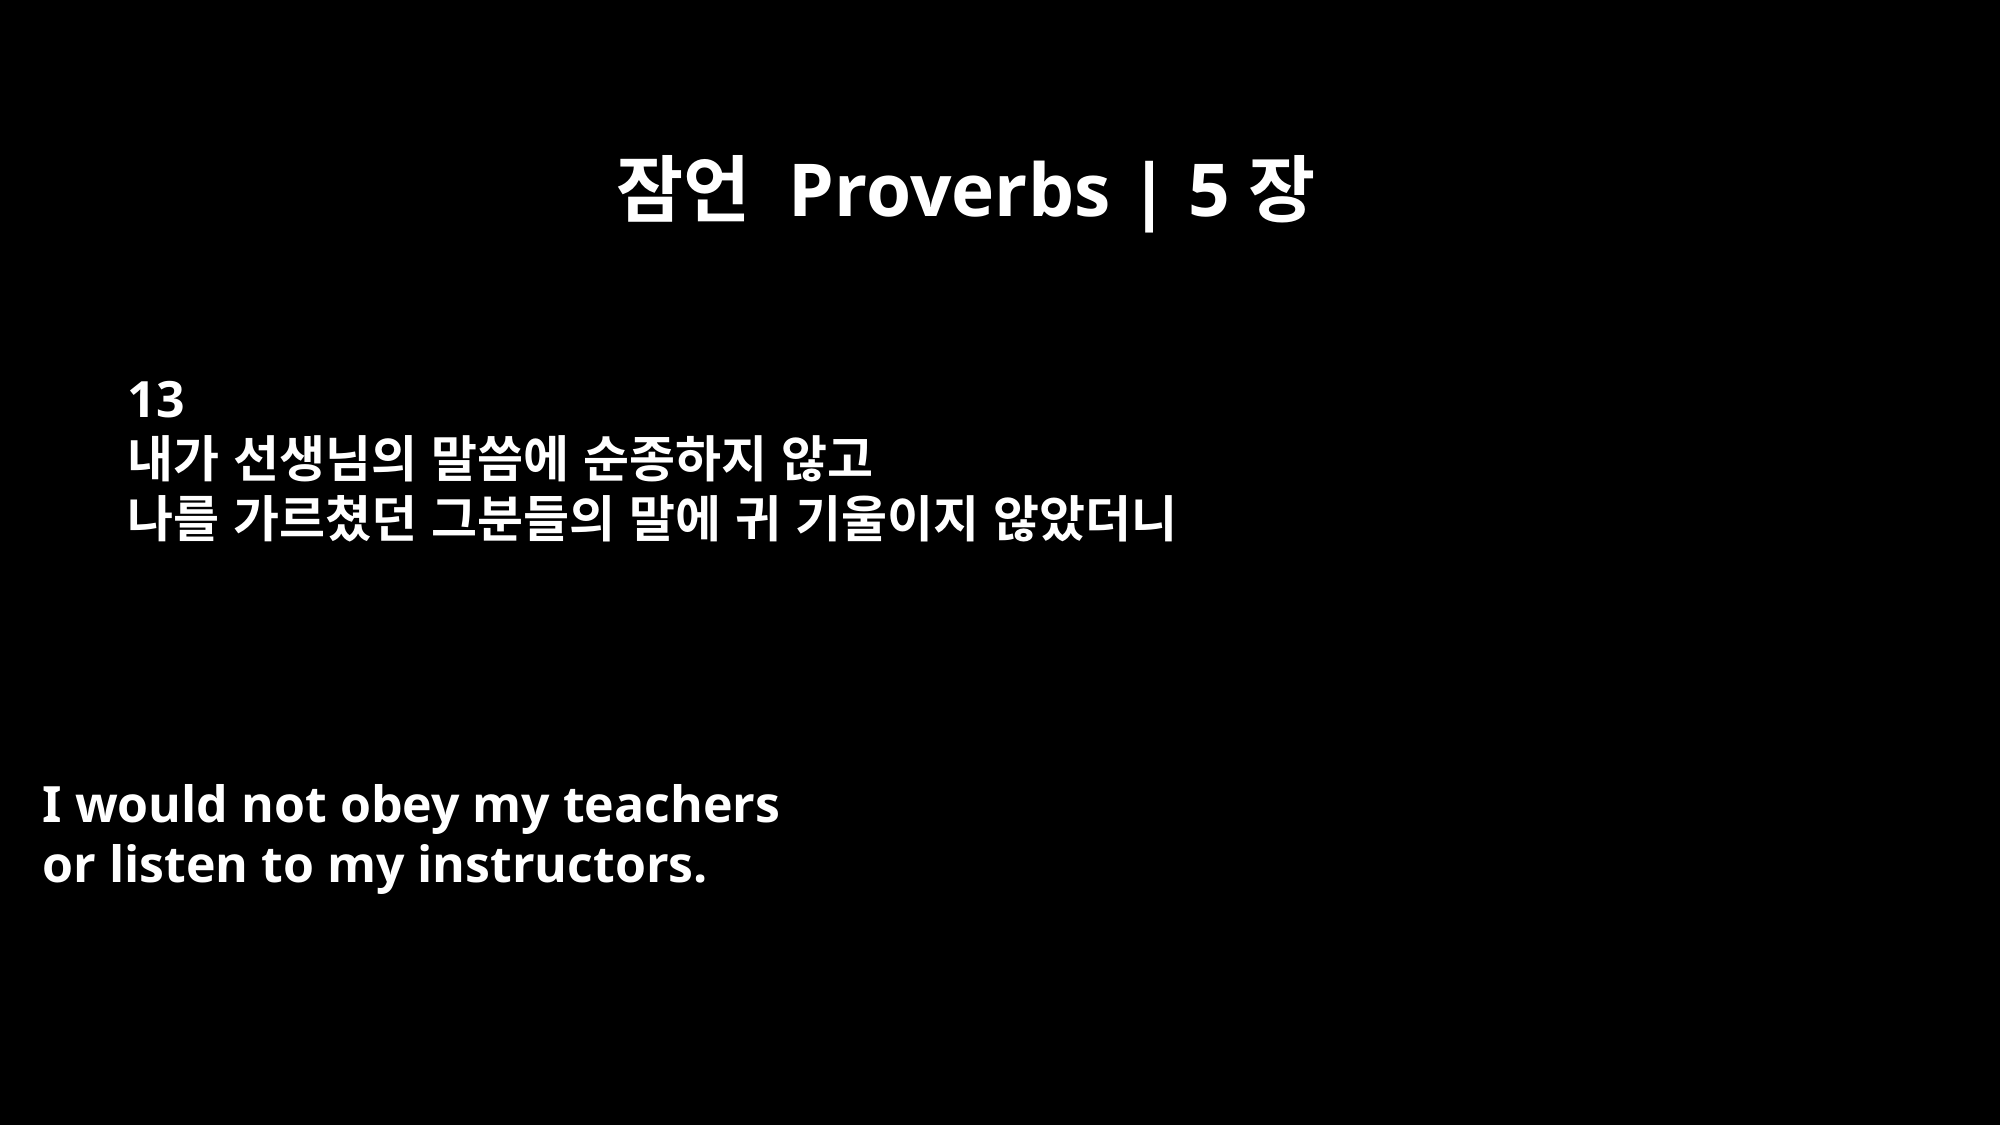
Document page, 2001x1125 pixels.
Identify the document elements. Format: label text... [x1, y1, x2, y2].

text_box I would not obey my teachers or listen to my instructors. [27, 764, 796, 900]
text_box 13 내가 선생님의 말씀에 순종하지 않고 나를 가르쳤던 그분들의 말에 귀 기울이지 않았더니 [113, 359, 1193, 555]
text_box 잠언 Proverbs | 5장 [601, 136, 1331, 239]
